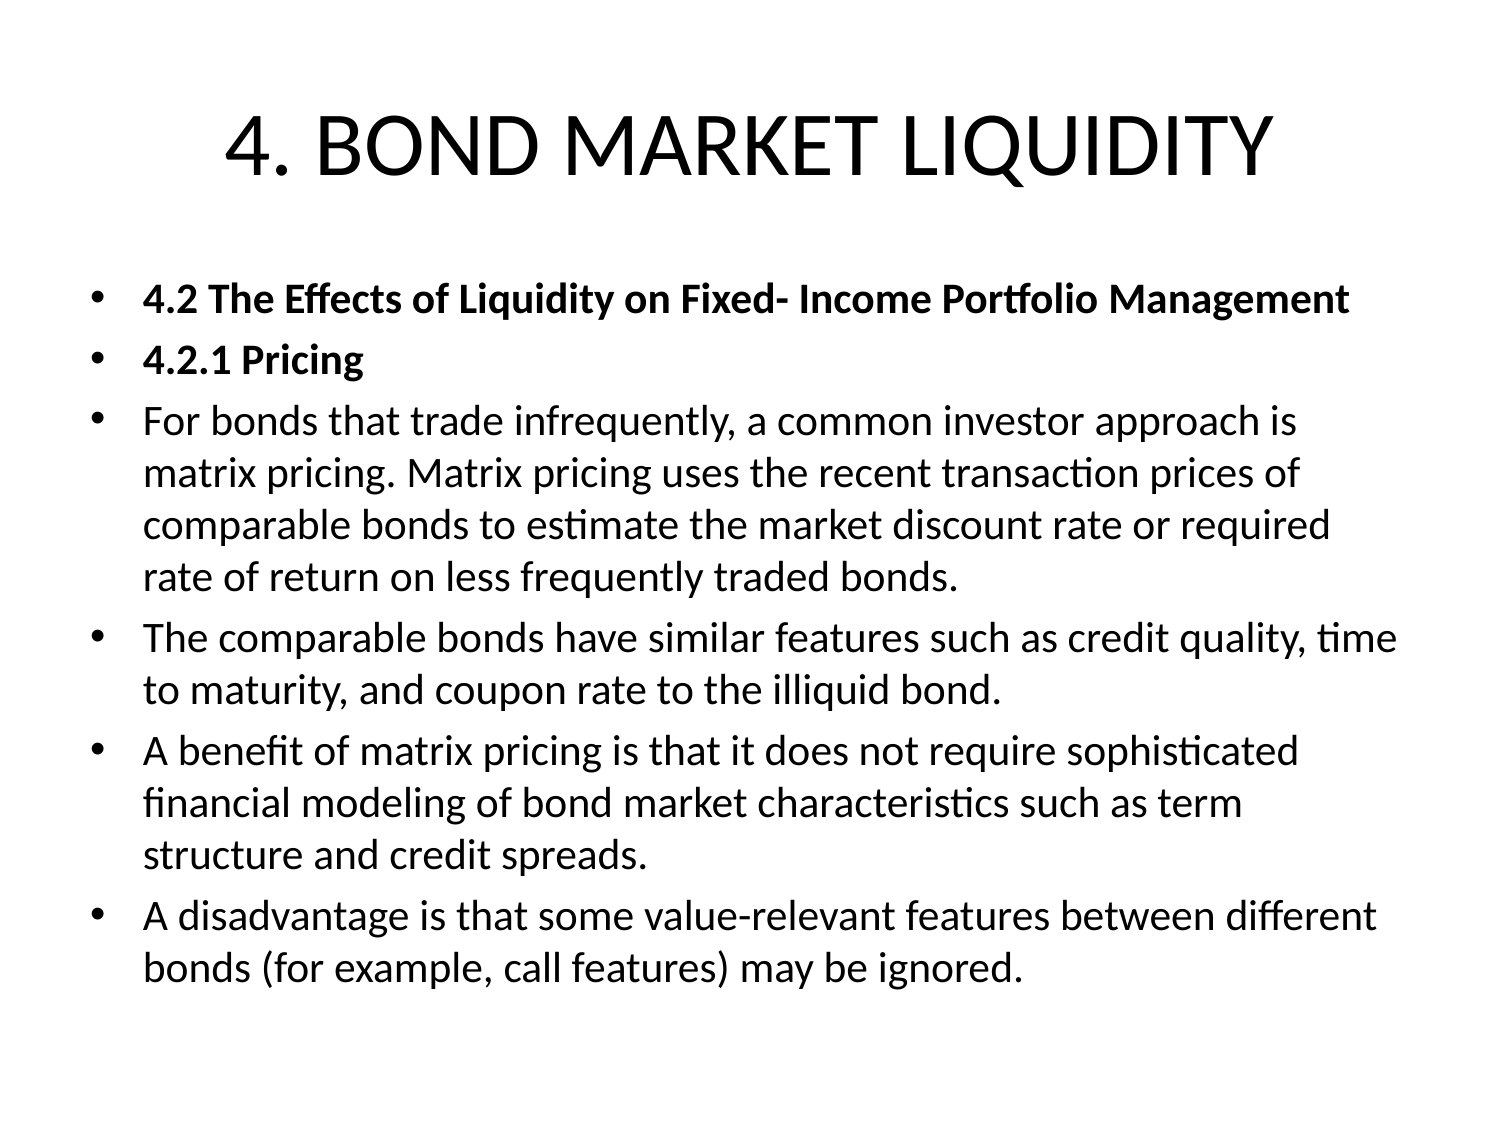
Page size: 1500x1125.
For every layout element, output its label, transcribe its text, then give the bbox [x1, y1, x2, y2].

title 4. BOND MARKET LIQUIDITY [75, 45, 1425, 233]
list 4.2 The Effects of Liquidity on Fixed- Income Portfolio Management 4.2.1 Pricing For bonds that trade infrequently, a common investor approach is matrix pricing. Matrix pricing uses the recent transaction prices of comparable bonds to estimate the market discount rate or required rate of return on less frequently traded bonds. The comparable bonds have similar features such as credit quality, time to maturity, and coupon rate to the illiquid bond. A benefit of matrix pricing is that it does not require sophisticated financial modeling of bond market characteristics such as term structure and credit spreads. A disadvantage is that some value-relevant features between different bonds (for example, call features) may be ignored. [75, 262, 1425, 1005]
